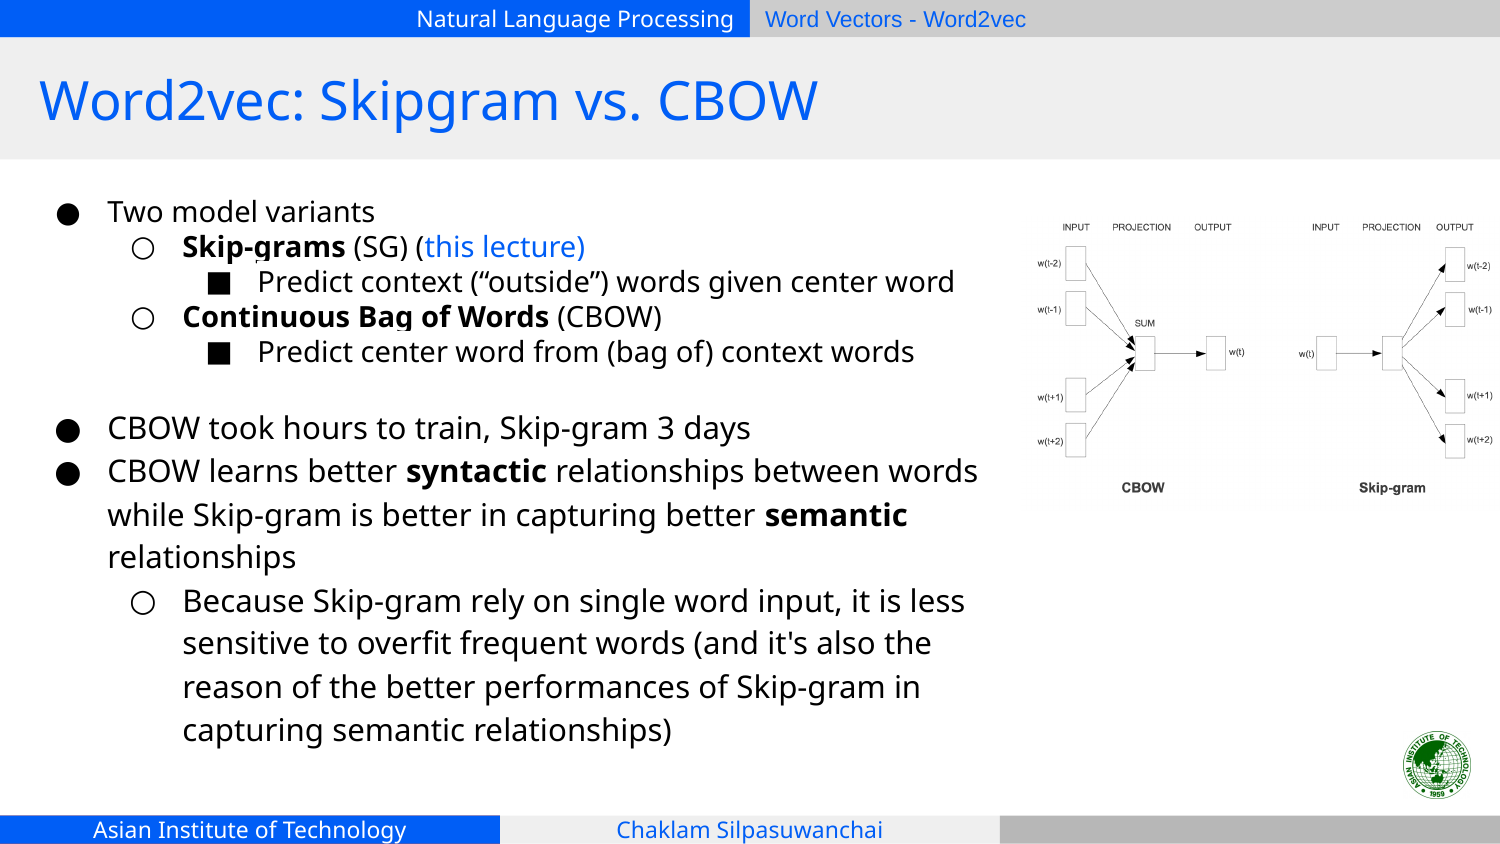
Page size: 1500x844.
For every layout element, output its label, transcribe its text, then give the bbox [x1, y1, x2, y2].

text_box Two model variants Skip-grams (SG) (this lecture) Predict context (“outside”) words given center word Continuous Bag of Words (CBOW) Predict center word from (bag of) context words CBOW took hours to train, Skip-gram 3 days CBOW learns better syntactic relationships between words while Skip-gram is better in capturing better semantic relationships Because Skip-gram rely on single word input, it is less sensitive to overfit frequent words (and it's also the reason of the better performances of Skip-gram in capturing semantic relationships) [17, 178, 1067, 763]
title Word2vec: Skipgram vs. CBOW [24, 37, 1475, 160]
picture [1403, 731, 1471, 799]
picture [1021, 216, 1500, 511]
